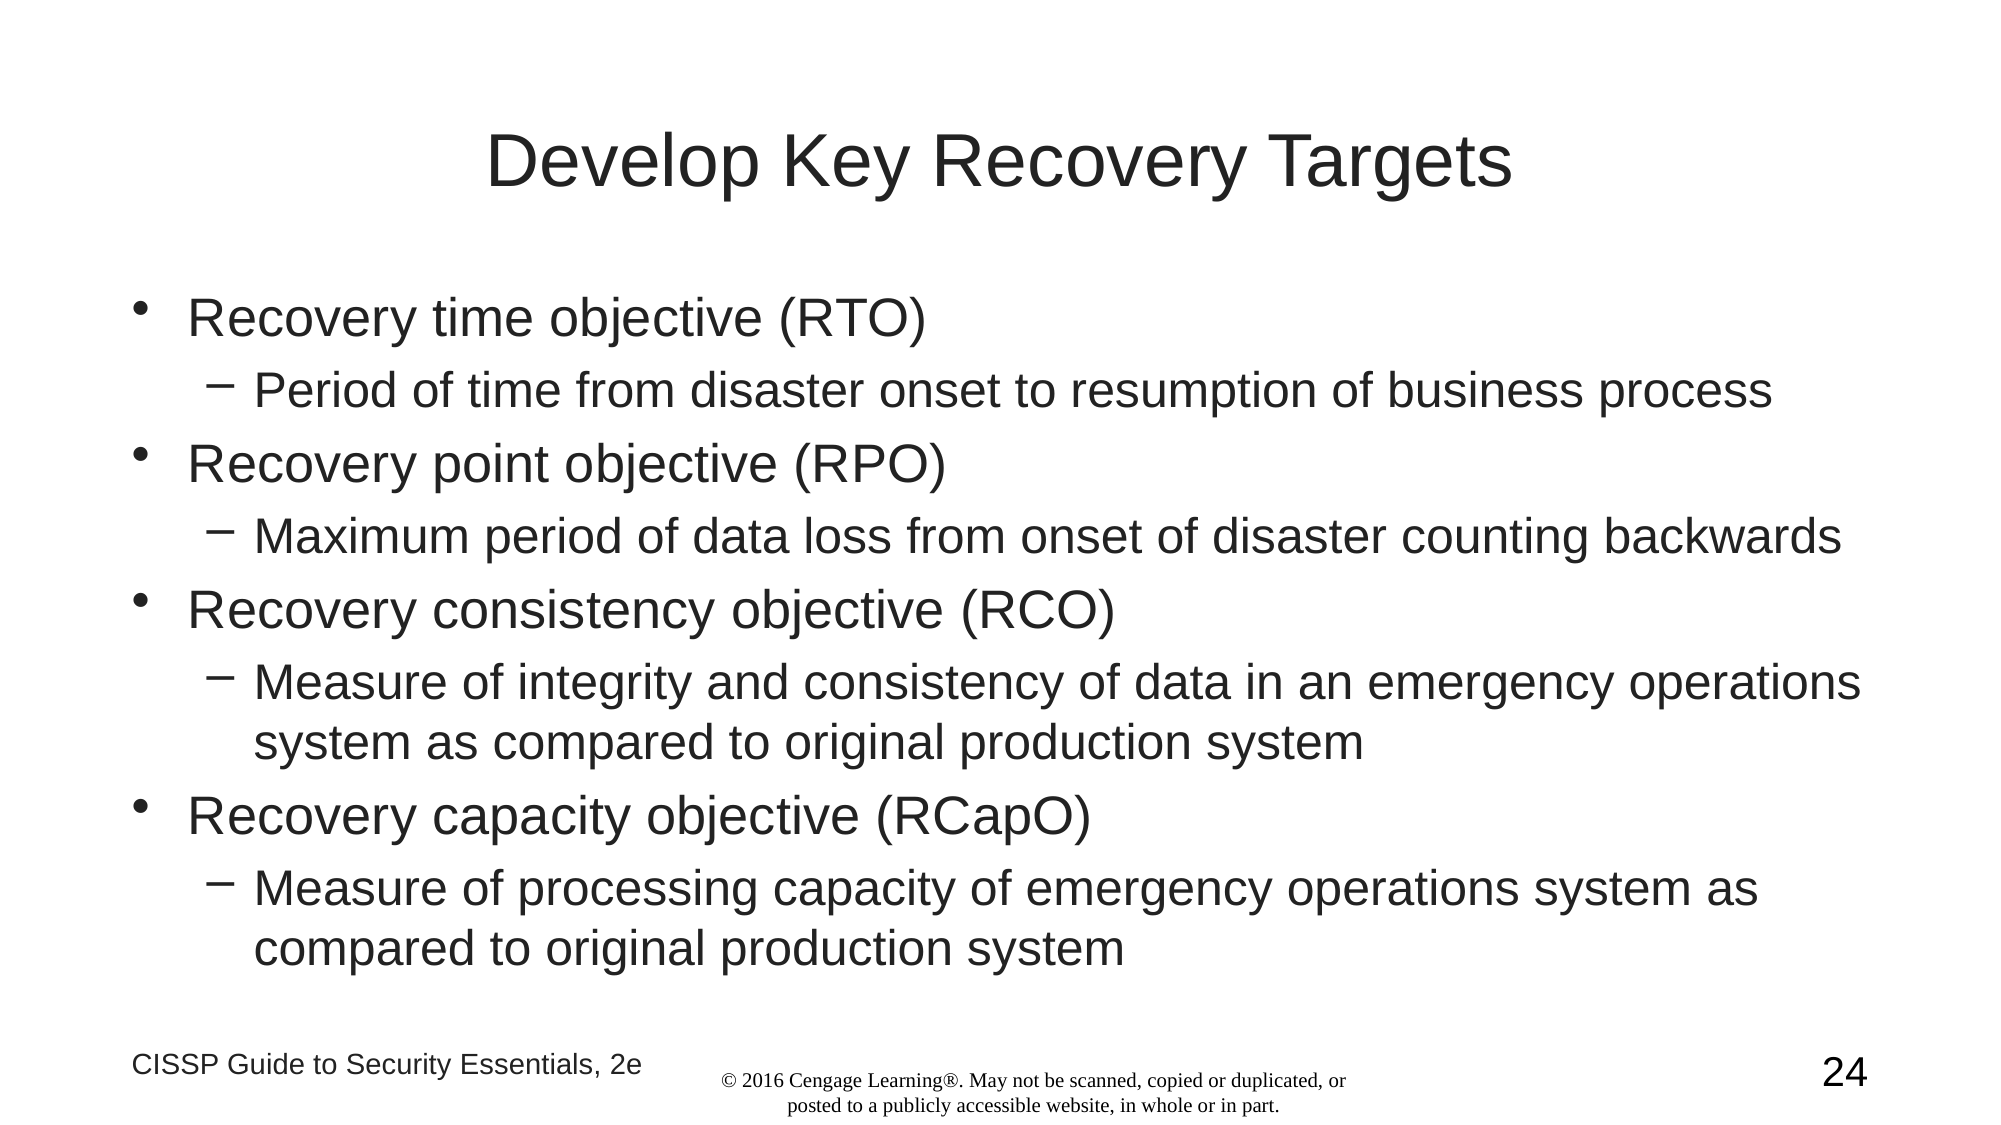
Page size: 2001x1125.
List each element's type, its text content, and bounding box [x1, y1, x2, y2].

slide_number 24 [1766, 1037, 1884, 1101]
text_box © 2016 Cengage Learning®. May not be scanned, copied or duplicated, or posted to a publicly accessible website, in whole or in part. [677, 1059, 1390, 1125]
footer CISSP Guide to Security Essentials, 2e [116, 1037, 1251, 1101]
list Recovery time objective (RTO) Period of time from disaster onset to resumption of business process Recovery point objective (RPO) Maximum period of data loss from onset of disaster counting backwards Recovery consistency objective (RCO) Measure of integrity and consistency of data in an emergency operations system as compared to original production system Recovery capacity objective (RCapO) Measure of processing capacity of emergency operations system as compared to original production system [116, 275, 1884, 1025]
title Develop Key Recovery Targets [116, 62, 1884, 250]
